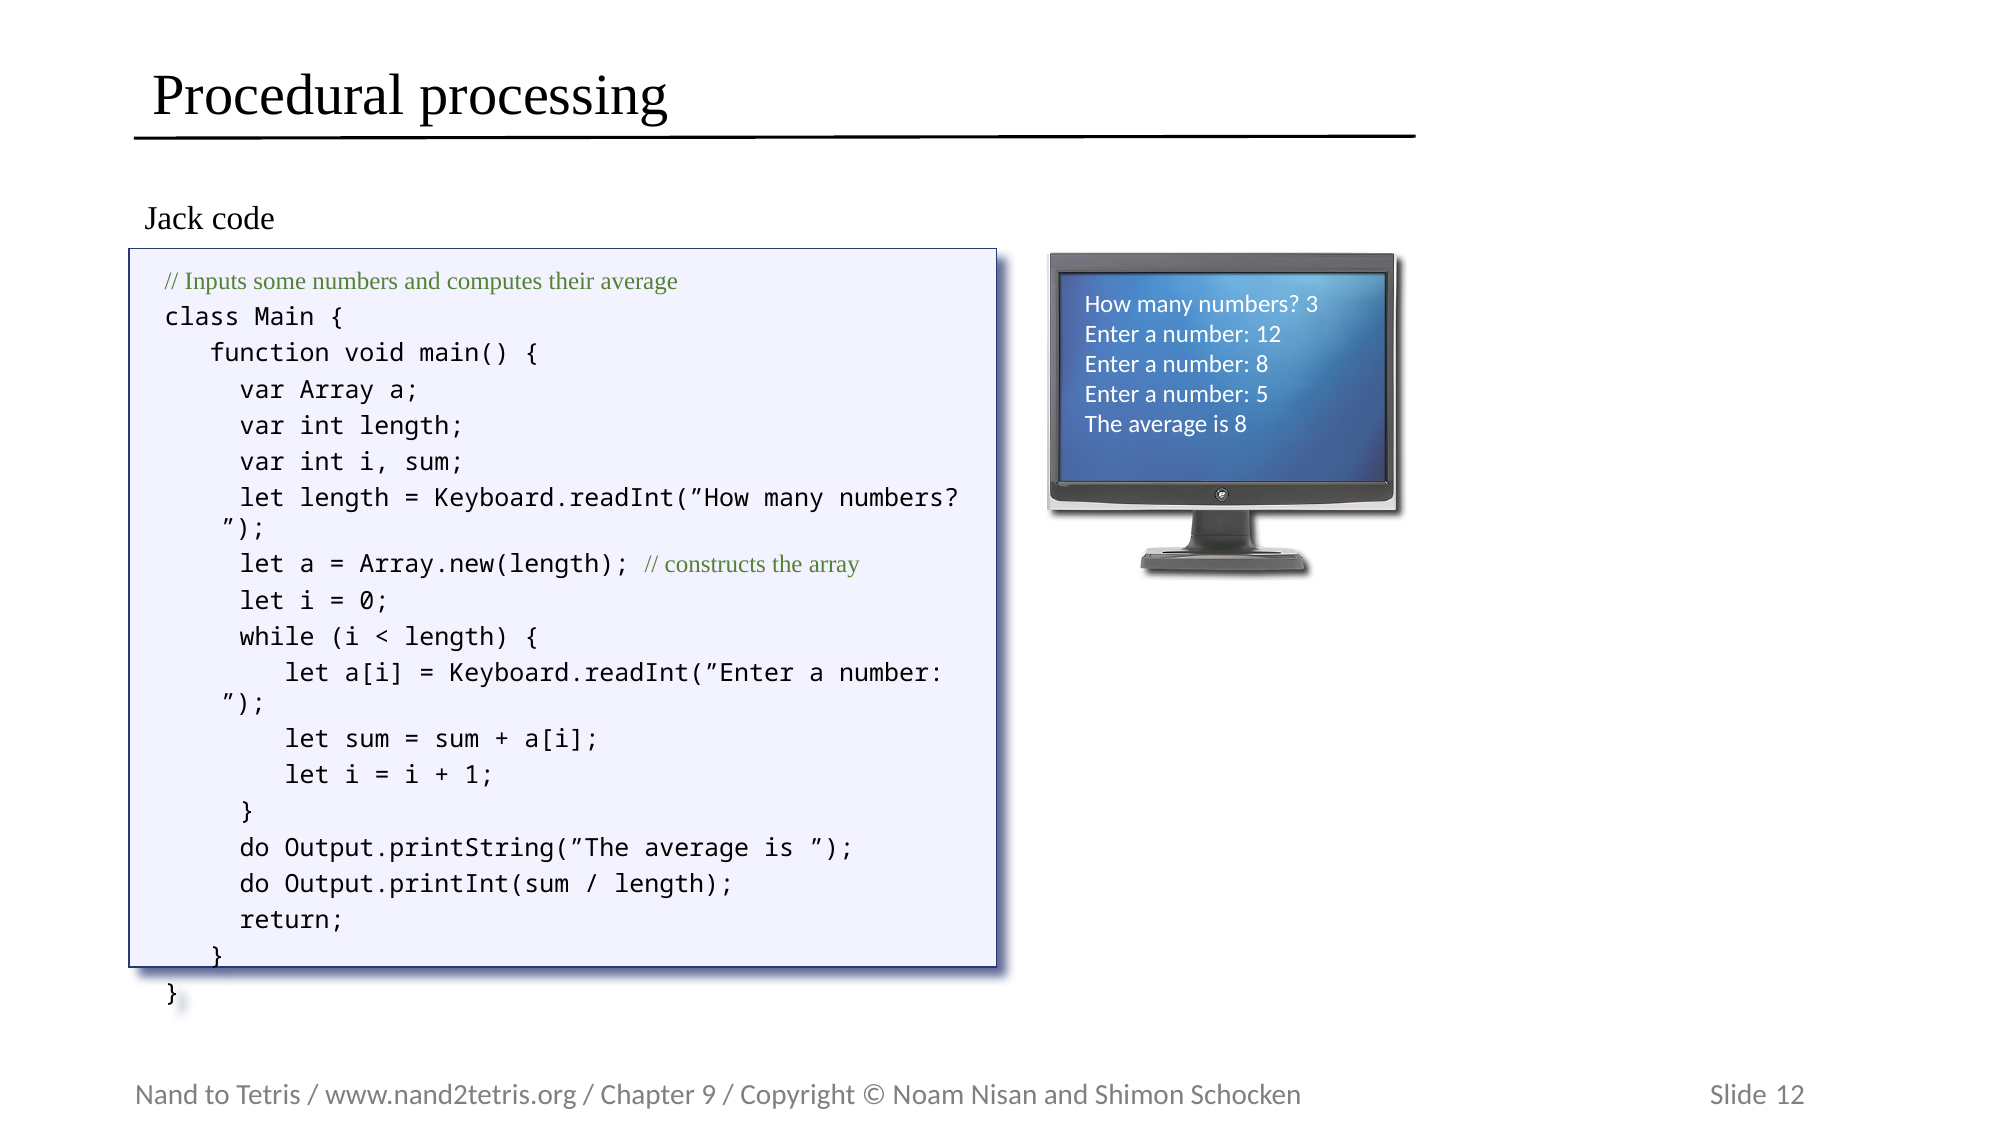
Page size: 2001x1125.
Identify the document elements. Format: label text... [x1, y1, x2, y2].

text_box Jack code [129, 188, 407, 251]
title Procedural processing [137, 48, 1417, 144]
text_box // Inputs some numbers and computes their average class Main { function void main() { var Array a; var int length; var int i, sum; let length = Keyboard.readInt(”How many numbers? ”); let a = Array.new(length); // constructs the array let i = 0; while (i < length) { let a[i] = Keyboard.readInt(”Enter a number: ”); let sum = sum + a[i]; let i = i + 1; } do Output.printString(”The average is ”); do Output.printInt(sum / length); return; } } [129, 248, 997, 967]
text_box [1045, 251, 1408, 582]
